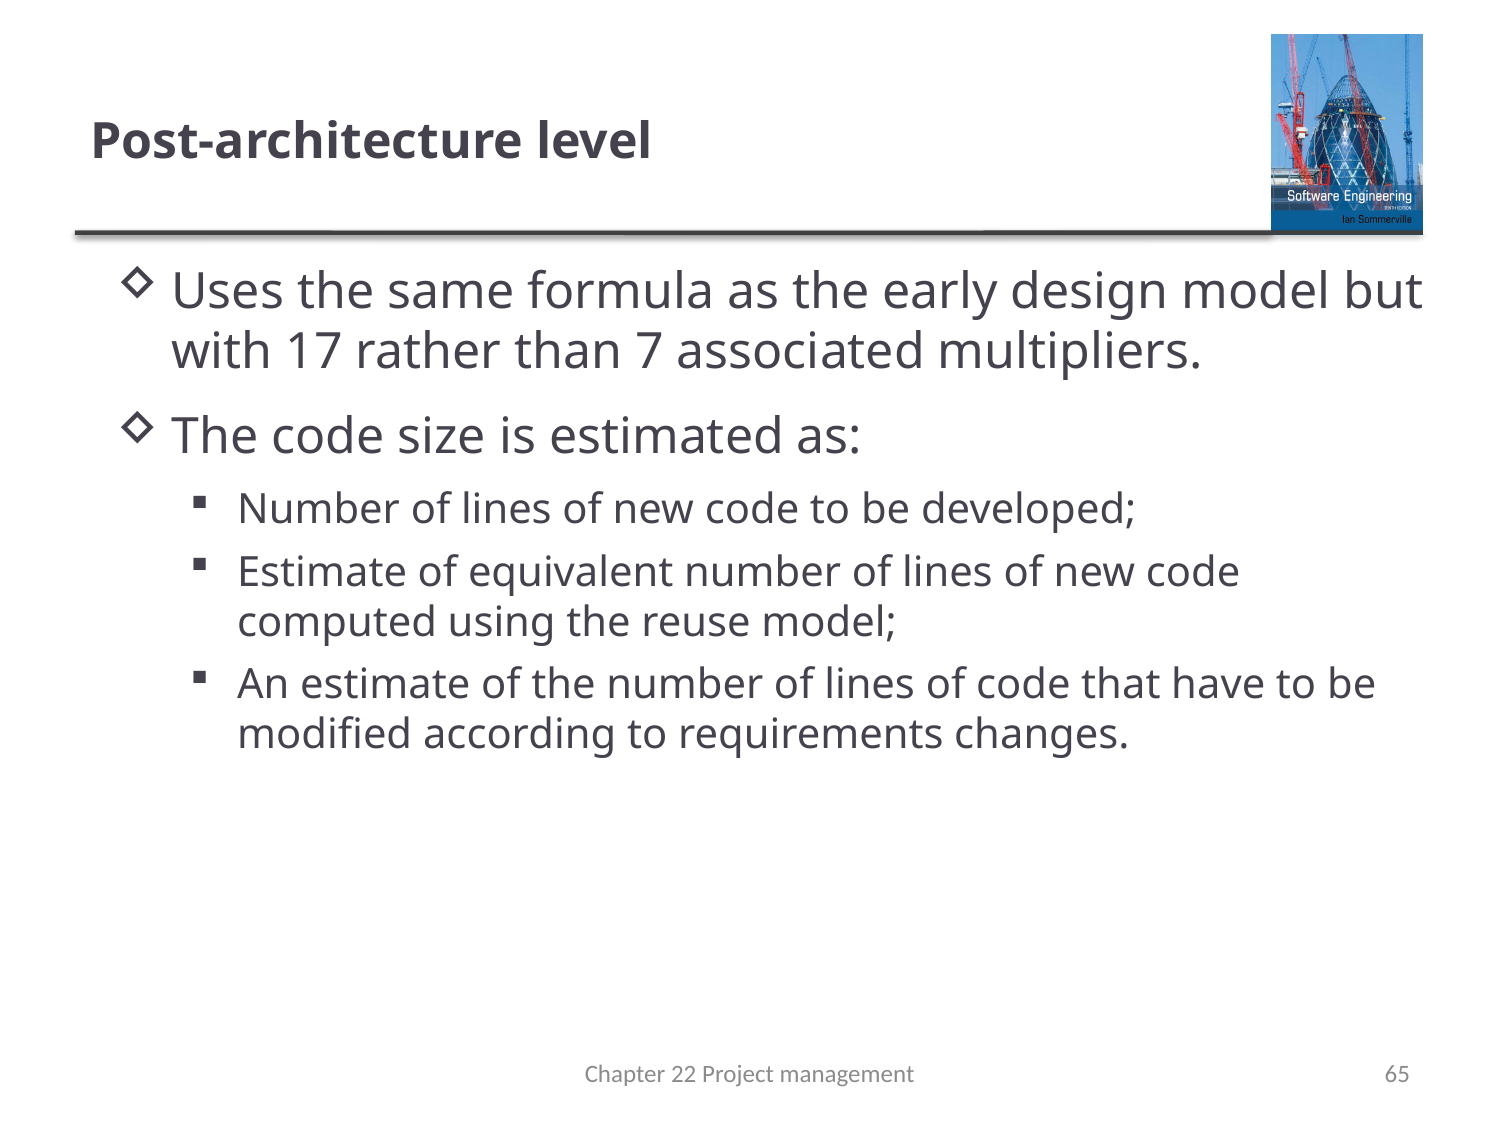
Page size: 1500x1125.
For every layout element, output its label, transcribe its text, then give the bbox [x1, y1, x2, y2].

slide_number 65 [1074, 1042, 1425, 1103]
title Post-architecture level [74, 44, 1272, 233]
picture [1271, 34, 1423, 230]
footer Chapter 22 Project management [512, 1042, 988, 1103]
list Uses the same formula as the early design model but with 17 rather than 7 associated multipliers. The code size is estimated as: Number of lines of new code to be developed; Estimate of equivalent number of lines of new code computed using the reuse model; An estimate of the number of lines of code that have to be modified according to requirements changes. [100, 251, 1444, 967]
